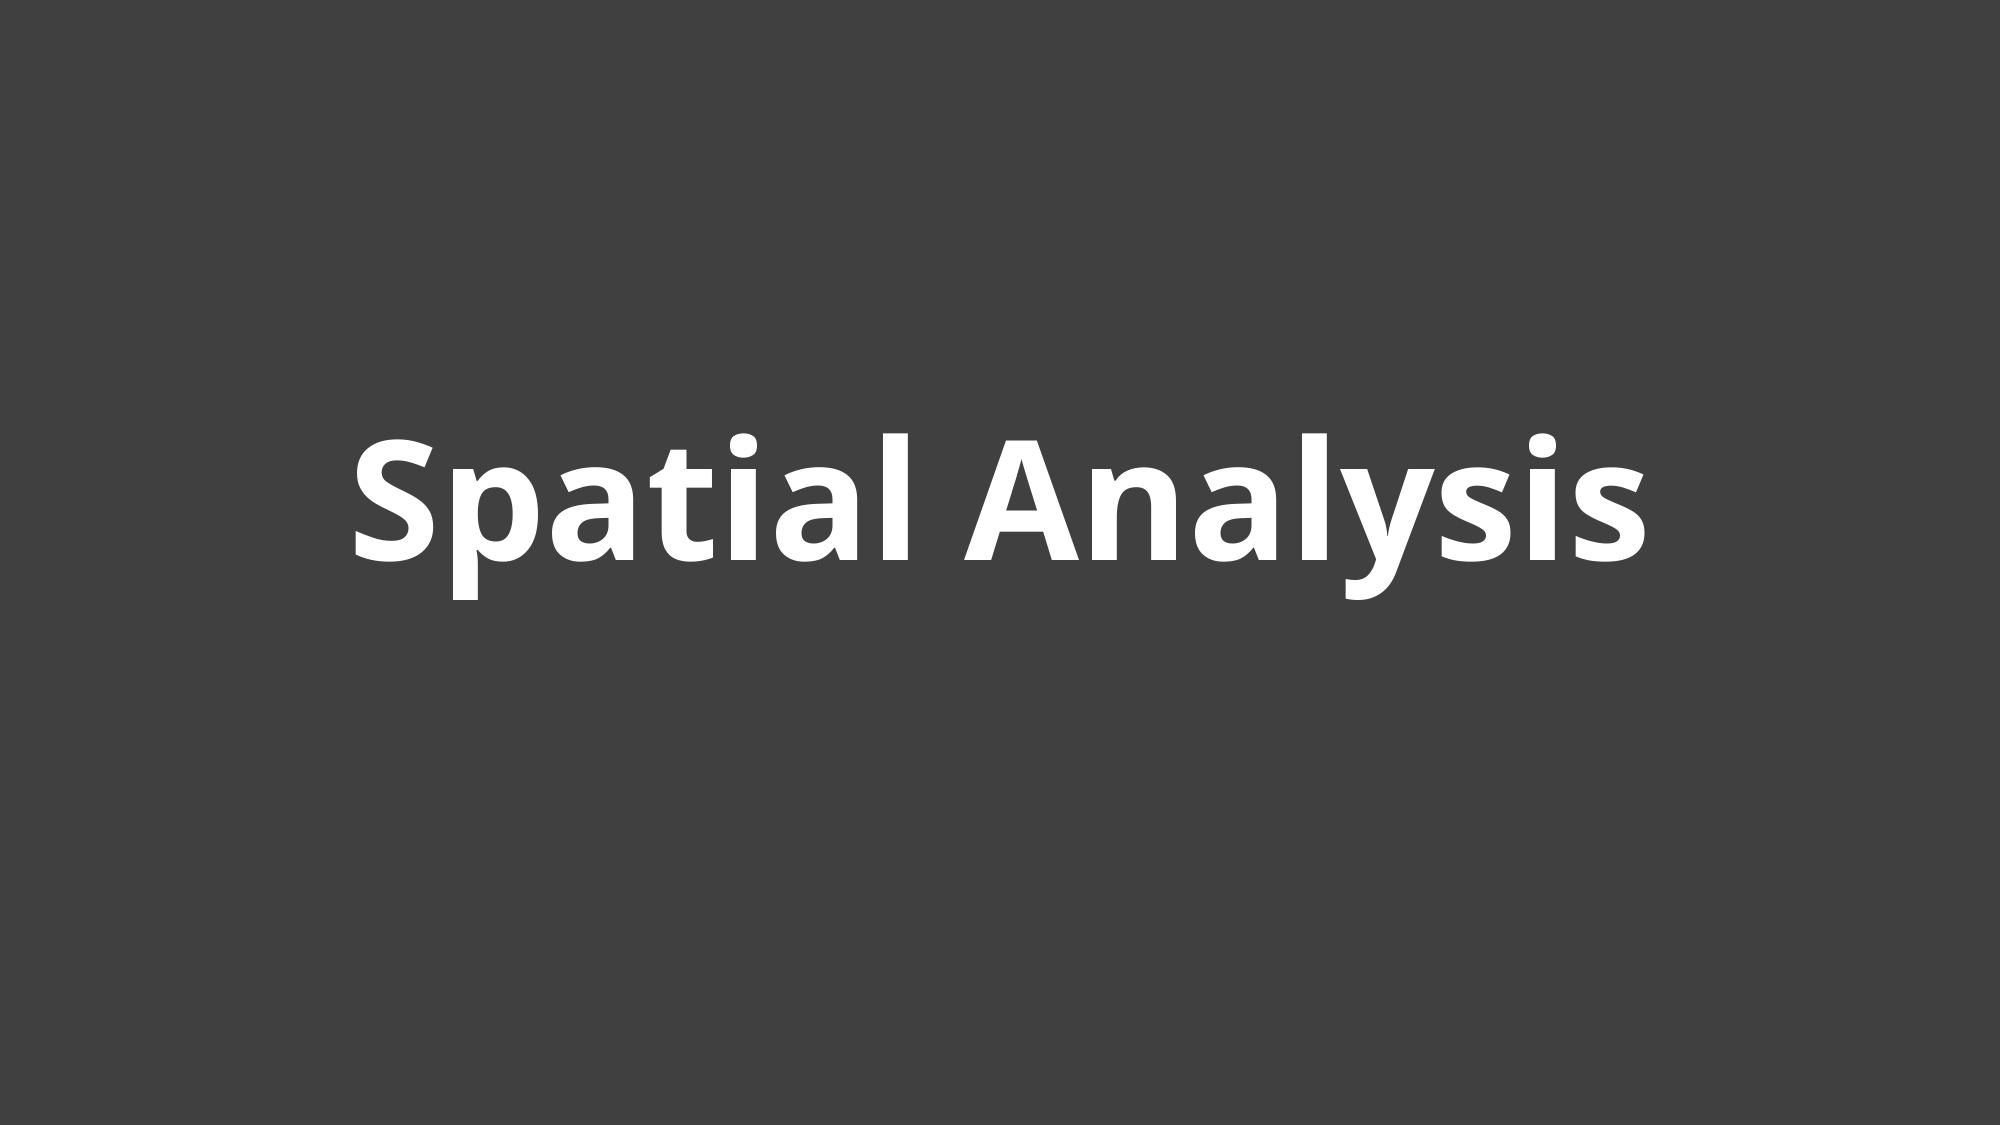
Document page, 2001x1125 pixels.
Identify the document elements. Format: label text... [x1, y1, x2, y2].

text_box Spatial Analysis [333, 386, 1667, 602]
